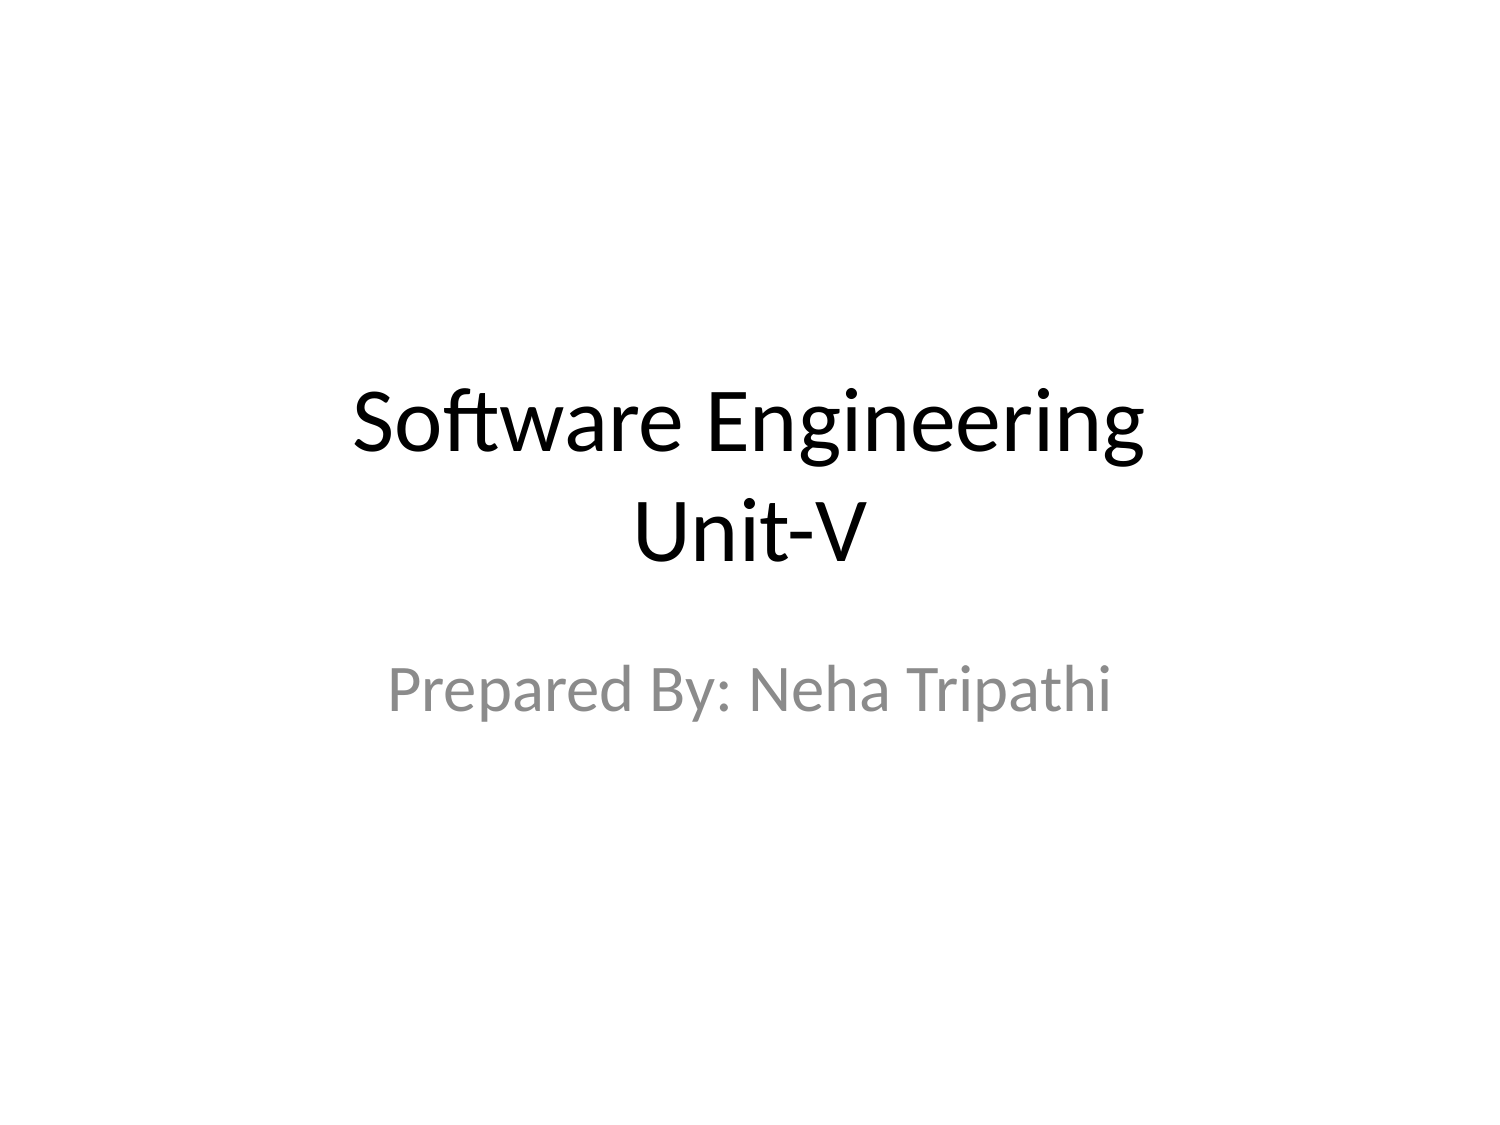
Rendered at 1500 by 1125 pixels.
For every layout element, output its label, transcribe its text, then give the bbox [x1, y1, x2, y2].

subtitle Prepared By: Neha Tripathi [225, 637, 1275, 925]
title Software Engineering Unit-V [112, 349, 1388, 591]
